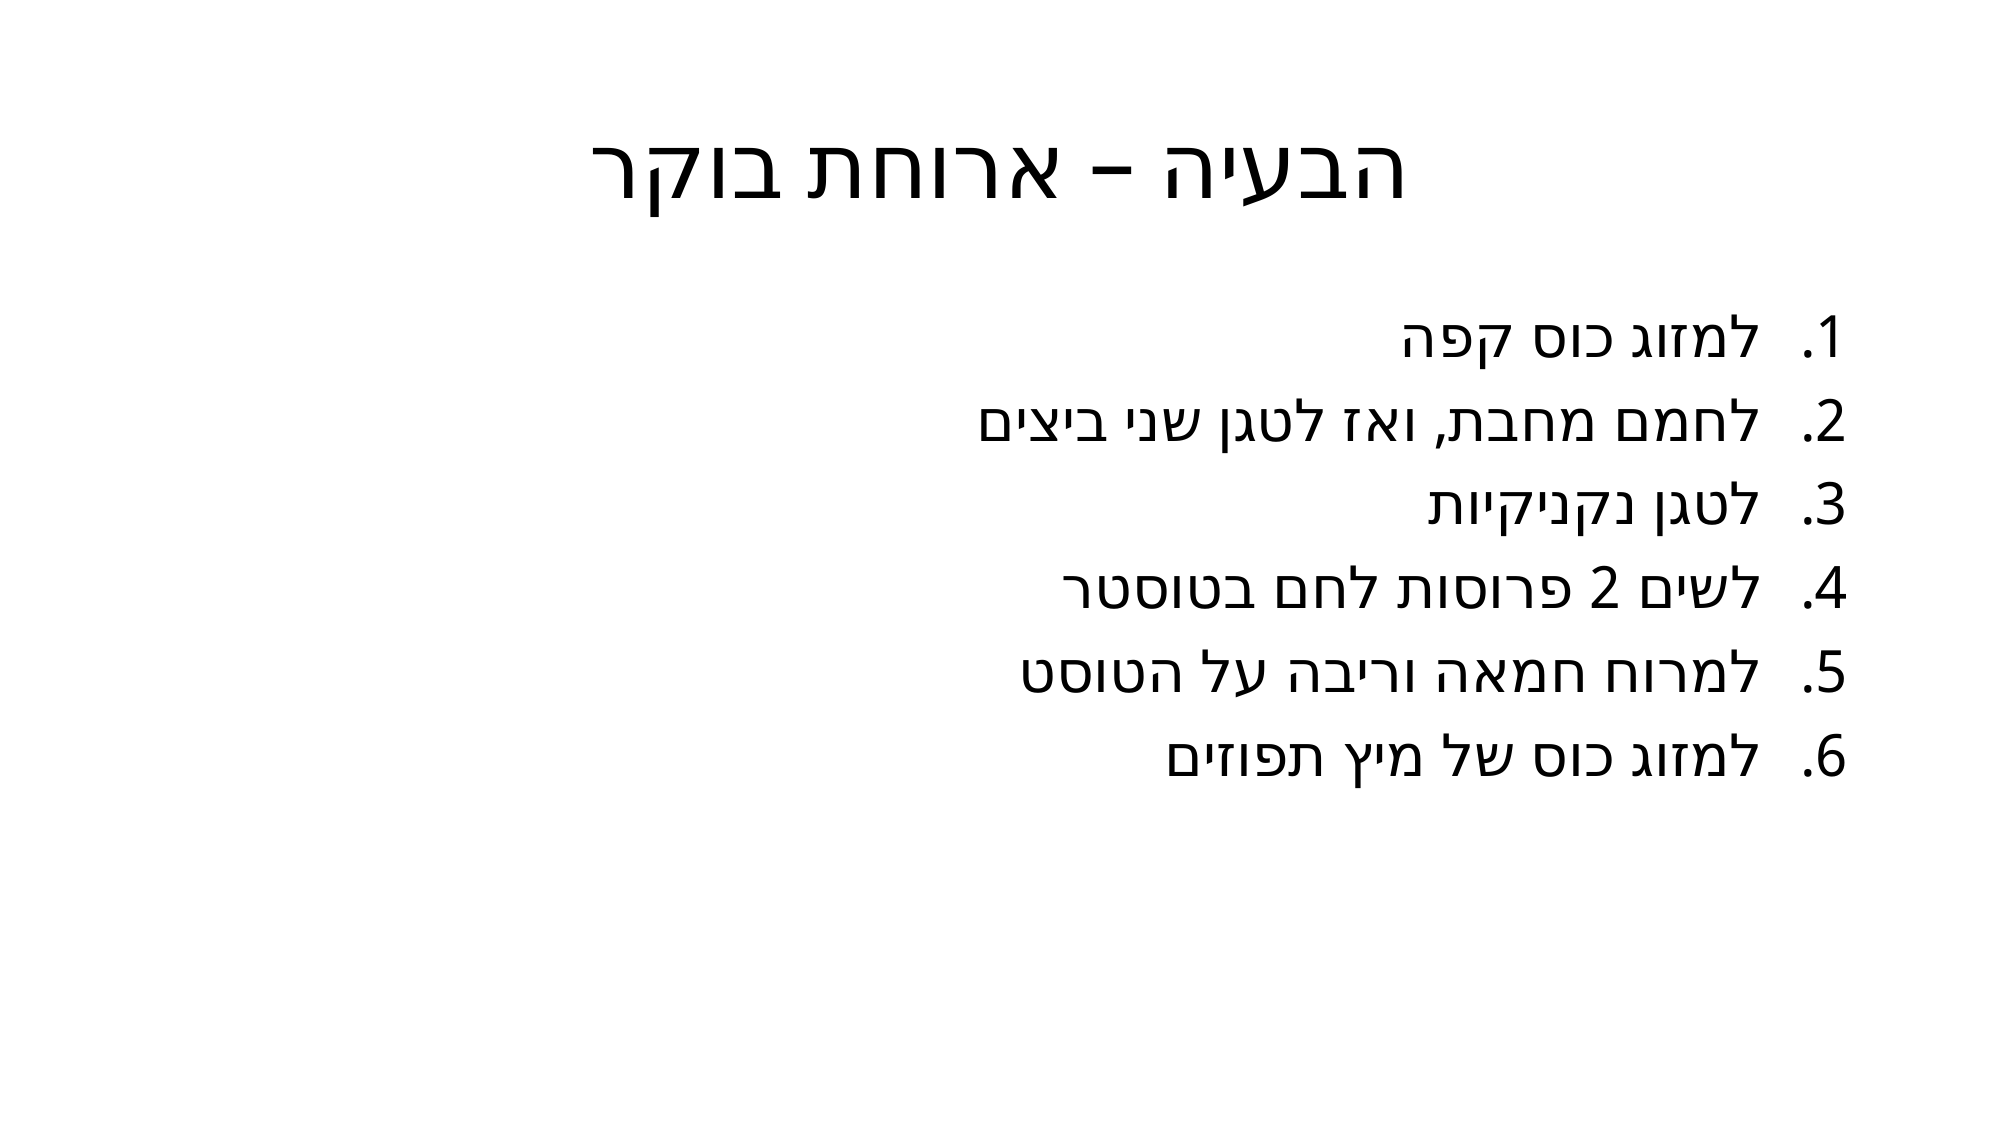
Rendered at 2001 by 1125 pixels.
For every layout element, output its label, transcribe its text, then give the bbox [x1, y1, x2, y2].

title הבעיה – ארוחת בוקר [137, 59, 1863, 278]
list למזוג כוס קפה לחמם מחבת, ואז לטגן שני ביצים לטגן נקניקיות לשים 2 פרוסות לחם בטוסטר למרוח חמאה וריבה על הטוסט למזוג כוס של מיץ תפוזים [137, 299, 1863, 1014]
